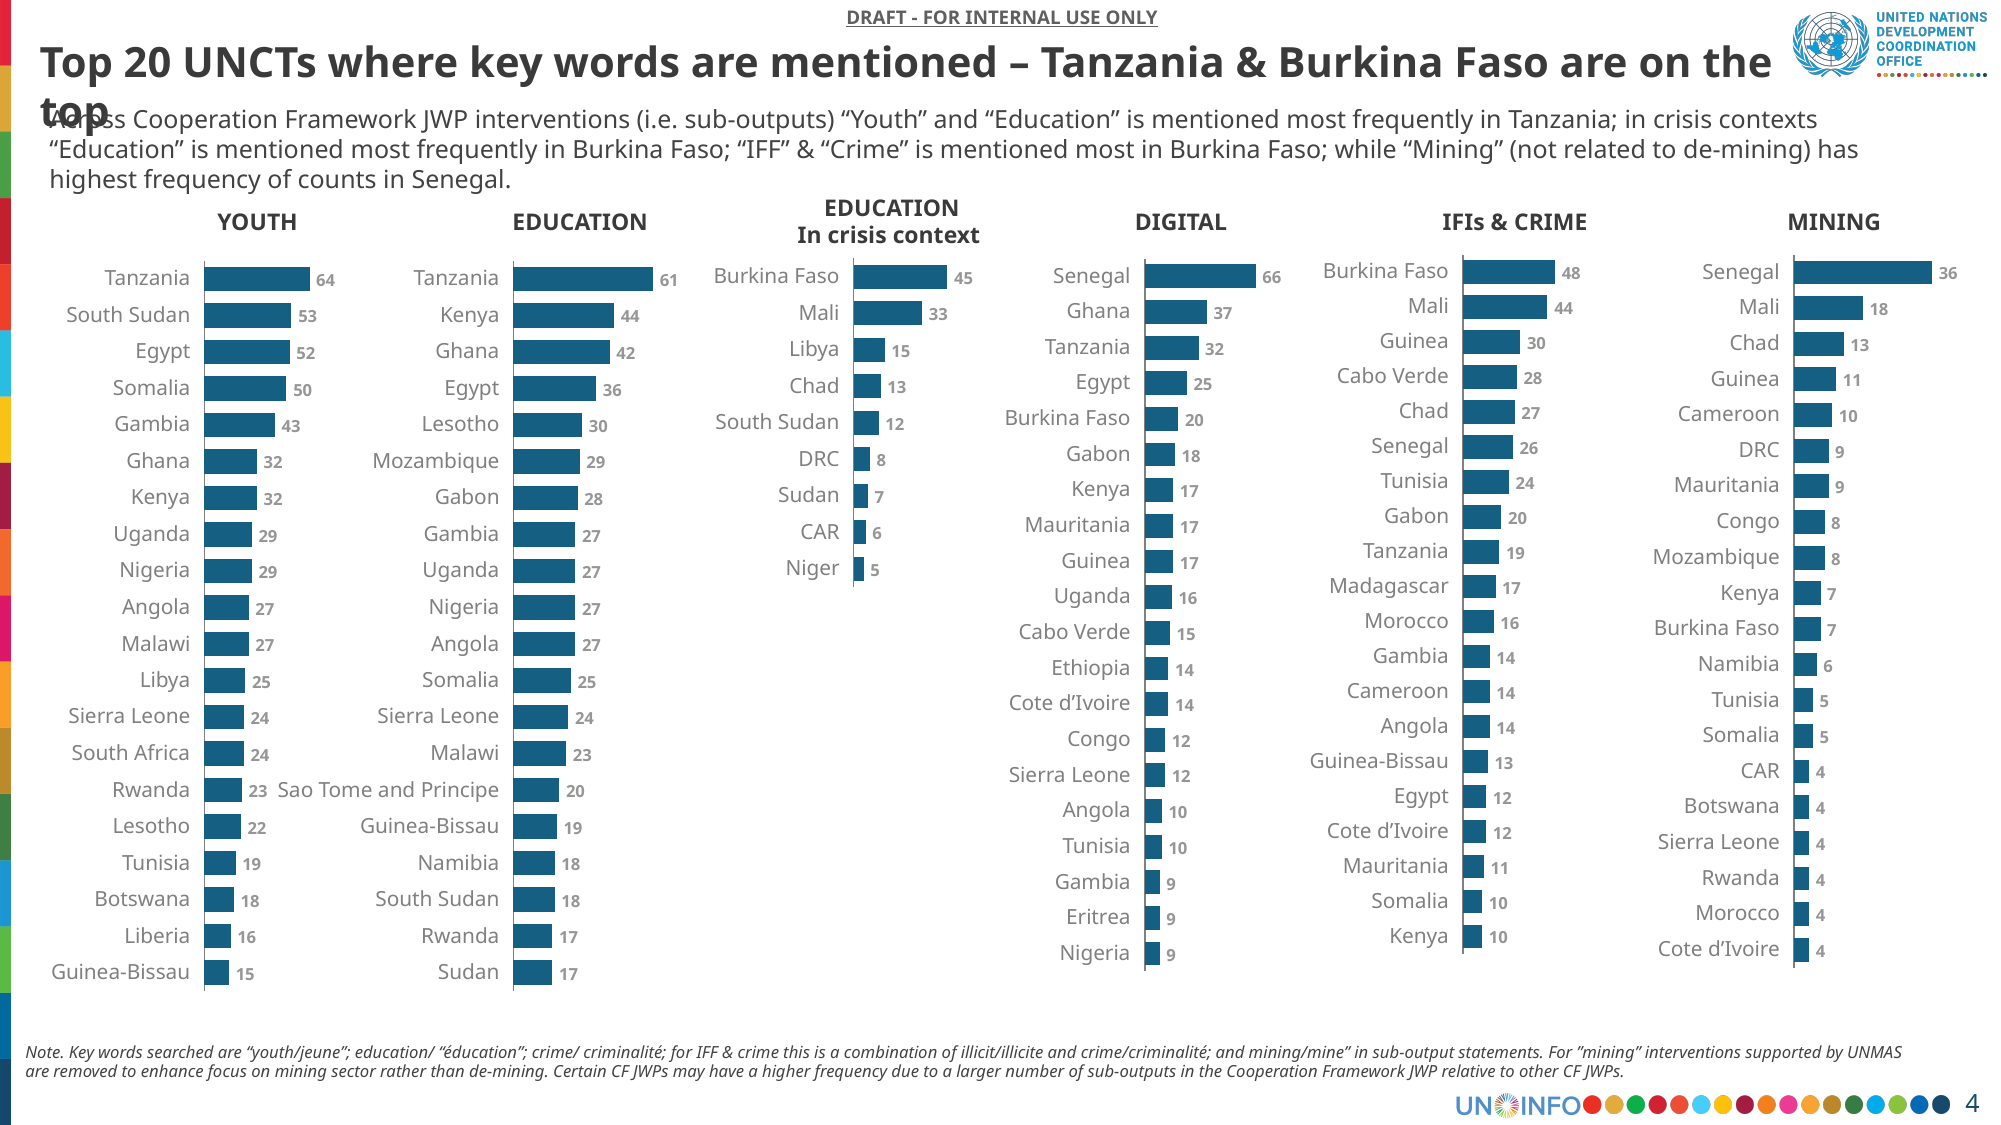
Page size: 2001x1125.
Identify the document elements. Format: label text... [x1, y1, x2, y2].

text_box Malawi [123, 633, 157, 656]
text_box CAR [1740, 760, 1763, 783]
text_box Congo [1719, 510, 1763, 533]
picture [1880, 1095, 1950, 1114]
text_box MINING [1772, 199, 1903, 223]
text_box Nigeria [124, 559, 157, 583]
text_box Chad [1400, 400, 1409, 424]
text_box Mauritania [1349, 855, 1409, 878]
chart [1763, 223, 1983, 999]
text_box Angola [434, 633, 484, 656]
text_box Gabon [1070, 443, 1100, 466]
text_box Cabo Verde [1022, 621, 1100, 644]
picture [1456, 1093, 1581, 1119]
text_box Burkina Faso [1020, 407, 1100, 431]
text_box Burkina Faso [1659, 617, 1763, 641]
text_box Chad [791, 375, 801, 398]
text_box Sao Tome and Principe [377, 779, 484, 802]
text_box Uganda [118, 523, 157, 546]
text_box Namibia [421, 852, 484, 875]
text_box Angola [1065, 799, 1100, 823]
text_box Burkina Faso [1328, 260, 1409, 284]
text_box Congo [1070, 728, 1100, 751]
text_box Gabon [438, 486, 484, 510]
text_box Guinea-Bissau [1320, 750, 1409, 773]
text_box South Sudan [721, 411, 801, 435]
text_box Gambia [427, 523, 484, 546]
text_box EDUCATION [497, 199, 669, 229]
text_box Cote d’Ivoire [1664, 938, 1763, 961]
text_box DRC [1739, 439, 1763, 462]
text_box Sudan [440, 961, 484, 985]
text_box Across Cooperation Framework JWP interventions (i.e. sub-outputs) “Youth” and “Education” is mentioned most frequently in Tanzania; in crisis contexts “Education” is mentioned most frequently in Burkina Faso; “IFF” & “Crime” is mentioned most in Burkina Faso; while “Mining” (not related to de-mining) has highest frequency of counts in Senegal. [34, 96, 1938, 202]
picture [0, 0, 12, 992]
chart [484, 229, 703, 1023]
text_box Mozambique [378, 450, 484, 473]
text_box Kenya [1073, 478, 1100, 502]
text_box Senegal [1056, 265, 1100, 288]
text_box Sierra Leone [383, 706, 484, 729]
chart [801, 227, 1020, 619]
text_box Somalia [1373, 890, 1409, 913]
text_box Tanzania [414, 267, 484, 291]
text_box Uganda [1059, 585, 1100, 609]
text_box Sudan [780, 484, 801, 507]
text_box South Sudan [72, 304, 157, 327]
text_box Gambia [1377, 645, 1409, 668]
text_box Kenya [442, 304, 484, 327]
chart [157, 229, 377, 1023]
text_box Rwanda [1705, 867, 1763, 890]
text_box Sierra Leone [74, 706, 157, 729]
text_box Mauritania [1680, 474, 1763, 498]
text_box Uganda [428, 559, 484, 583]
text_box Morocco [1696, 902, 1763, 926]
text_box Sierra Leone [1015, 764, 1100, 787]
text_box YOUTH [202, 199, 319, 229]
text_box Somalia [1704, 724, 1763, 748]
text_box DIGITAL [1120, 199, 1248, 227]
text_box Lesotho [115, 815, 157, 838]
text_box Egypt [1078, 372, 1100, 395]
text_box Niger [790, 557, 801, 581]
text_box Senegal [1374, 435, 1409, 459]
text_box Nigeria [1064, 942, 1100, 965]
text_box Botswana [1687, 795, 1763, 819]
text_box Cabo Verde [1341, 365, 1409, 389]
text_box Libya [141, 669, 157, 692]
text_box Tunisia [1381, 470, 1409, 494]
text_box Burkina Faso [718, 265, 801, 288]
text_box Libya [790, 338, 801, 361]
text_box Gambia [118, 413, 157, 437]
text_box Cameroon [1683, 403, 1763, 427]
text_box Guinea-Bissau [57, 961, 157, 985]
text_box Madagascar [1332, 575, 1409, 599]
picture [1793, 12, 1987, 77]
text_box Note. Key words searched are “youth/jeune”; education/ “éducation”; crime/ criminalité; for IFF & crime this is a combination of illicit/illicite and crime/criminalité; and mining/mine” in sub-output statements. For ”mining” interventions supported by UNMAS are removed to enhance focus on mining sector rather than de-mining. Certain CF JWPs may have a higher frequency due to a larger number of sub-outputs in the Cooperation Framework JWP relative to other CF JWPs. [12, 1035, 1924, 1089]
text_box Mali [1740, 296, 1763, 320]
text_box Rwanda [425, 925, 484, 948]
text_box Cote d’Ivoire [1333, 820, 1409, 843]
text_box Cote d’Ivoire [1015, 692, 1100, 716]
text_box Nigeria [433, 596, 484, 619]
text_box Tunisia [1712, 689, 1763, 712]
text_box Tanzania [1045, 336, 1100, 359]
text_box Guinea-Bissau [377, 815, 484, 838]
text_box Tunisia [122, 852, 157, 875]
text_box Angola [125, 596, 157, 619]
picture [1583, 1095, 1871, 1114]
text_box Senegal [1705, 261, 1763, 284]
text_box Kenya [1723, 582, 1763, 605]
text_box Botswana [97, 888, 157, 911]
text_box Egypt [447, 377, 484, 400]
text_box South Africa [75, 742, 157, 765]
text_box Somalia [423, 669, 484, 692]
text_box Angola [1383, 715, 1409, 738]
text_box Kenya [1392, 925, 1409, 948]
text_box Mauritania [1031, 514, 1100, 537]
picture [1793, 52, 1821, 77]
text_box EDUCATION In crisis context [782, 185, 1002, 256]
text_box Lesotho [424, 413, 484, 437]
chart [1409, 223, 1629, 986]
picture [0, 1059, 12, 1125]
text_box Gabon [1388, 505, 1409, 529]
text_box Ghana [130, 450, 157, 473]
text_box Liberia [128, 925, 157, 948]
text_box Malawi [432, 742, 484, 765]
text_box Top 20 UNCTs where key words are mentioned – Tanzania & Burkina Faso are on the top [39, 38, 1788, 96]
text_box Chad [1731, 332, 1763, 355]
text_box Tunisia [1063, 835, 1100, 858]
text_box Eritrea [1070, 906, 1100, 930]
text_box Ghana [439, 340, 484, 364]
text_box Gambia [1058, 871, 1100, 894]
text_box Rwanda [115, 779, 157, 802]
text_box Ghana [1070, 300, 1100, 324]
text_box Cameroon [1352, 680, 1409, 704]
text_box IFIs & CRIME [1427, 199, 1603, 223]
text_box Mozambique [1658, 546, 1763, 569]
text_box Guinea [1066, 550, 1100, 573]
text_box Tanzania [1363, 540, 1409, 563]
text_box Ethiopia [1055, 657, 1100, 680]
text_box Sierra Leone [1664, 831, 1763, 854]
text_box Egypt [138, 340, 157, 364]
text_box Guinea [1715, 368, 1763, 391]
text_box Guinea [1384, 331, 1409, 354]
text_box Morocco [1365, 610, 1409, 634]
text_box Namibia [1702, 653, 1763, 676]
text_box Kenya [133, 486, 157, 510]
text_box Egypt [1397, 785, 1409, 808]
text_box Somalia [114, 377, 157, 400]
text_box South Sudan [381, 888, 484, 911]
chart [1100, 227, 1320, 1003]
text_box Tanzania [105, 267, 157, 291]
